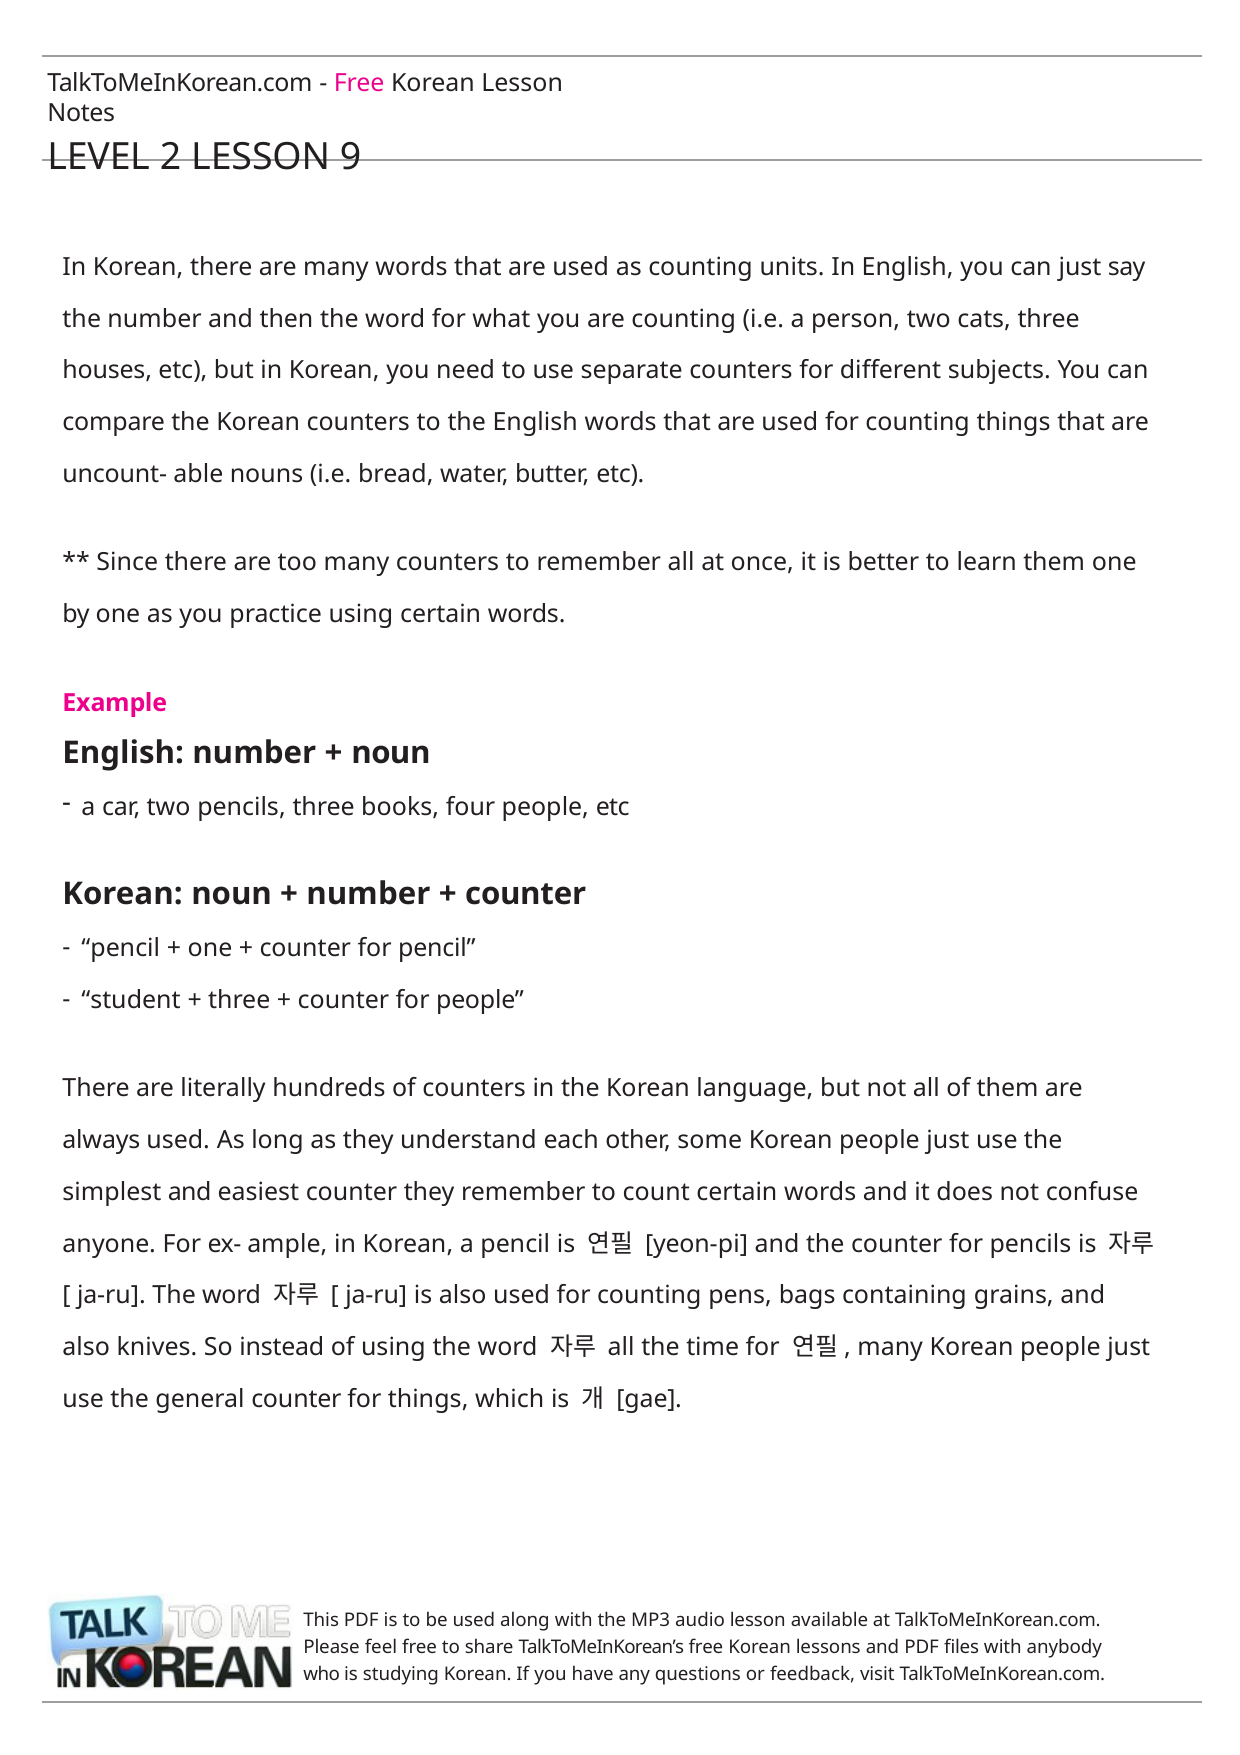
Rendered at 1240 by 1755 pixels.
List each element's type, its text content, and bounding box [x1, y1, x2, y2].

picture [46, 1593, 293, 1691]
text_box TalkToMeInKorean.com - Free Korean Lesson Notes LEVEL 2 LESSON 9 [45, 61, 615, 177]
footer This PDF is to be used along with the MP3 audio lesson available at TalkToMeInKorean.com. Please feel free to share TalkToMeInKorean’s free Korean lessons and PDF files with anybody who is studying Korean. If you have any questions or feedback, visit TalkToMeInKorean.com. [301, 1607, 1119, 1755]
text_box In Korean, there are many words that are used as counting units. In English, you can just say the number and then the word for what you are counting (i.e. a person, two cats, three houses, etc), but in Korean, you need to use separate counters for different subjects. You can compare the Korean counters to the English words that are used for counting things that are uncount- able nouns (i.e. bread, water, butter, etc). ** Since there are too many counters to remember all at once, it is better to learn them one by one as you practice using certain words. Example English: number + noun a car, two pencils, three books, four people, etc Korean: noun + number + counter “pencil + one + counter for pencil” “student + three + counter for people” There are literally hundreds of counters in the Korean language, but not all of them are always used. As long as they understand each other, some Korean people just use the simplest and easiest counter they remember to count certain words and it does not confuse anyone. For ex- ample, in Korean, a pencil is 연필 [yeon-pi] and the counter for pencils is 자루 [ ja-ru]. The word 자루 [ ja-ru] is also used for counting pens, bags containing grains, and also knives. So instead of using the word 자루 all the time for 연필, many Korean people just use the general counter for things, which is 개 [gae]. [60, 248, 1159, 1413]
